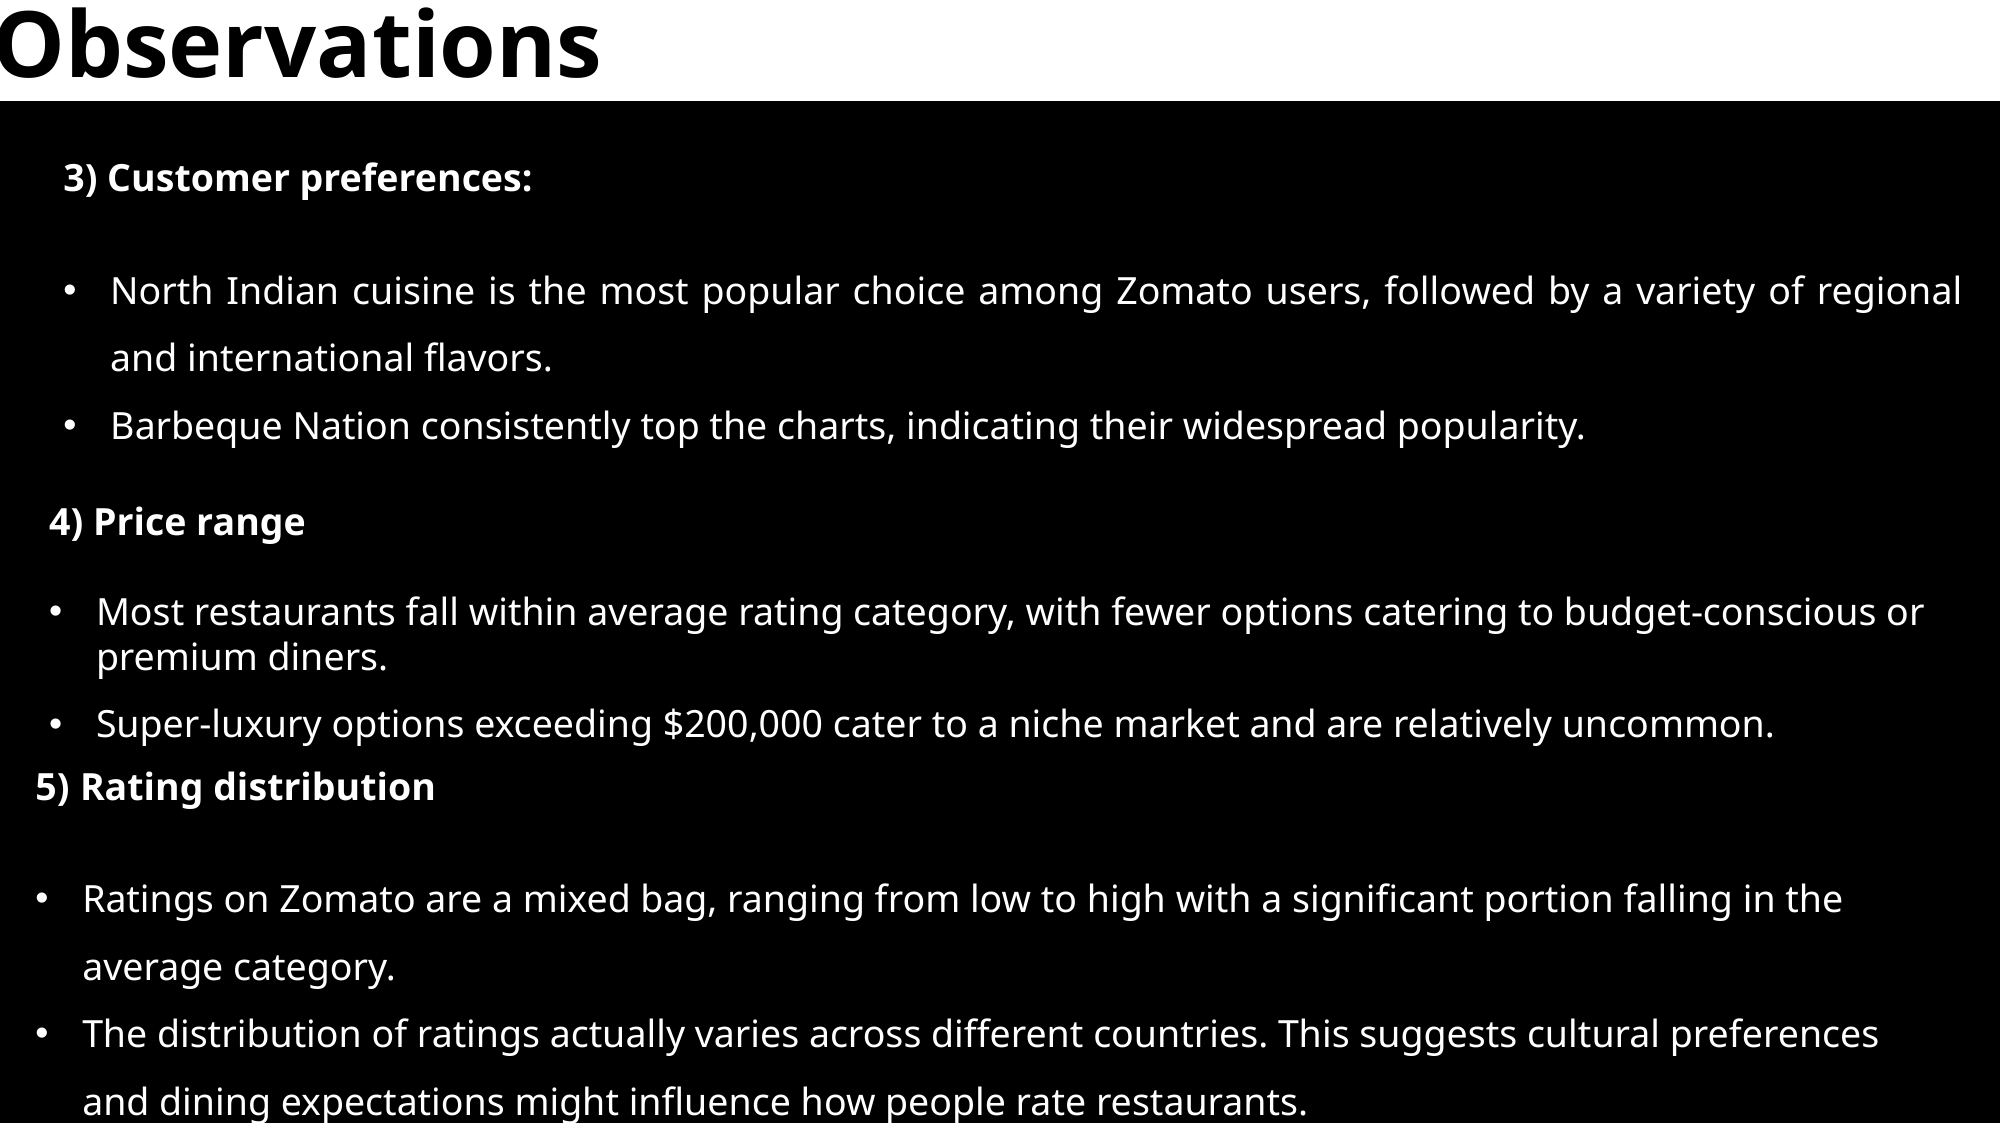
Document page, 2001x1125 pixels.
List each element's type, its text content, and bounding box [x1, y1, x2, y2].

text_box 5) Rating distribution Ratings on Zomato are a mixed bag, ranging from low to high with a significant portion falling in the average category. The distribution of ratings actually varies across different countries. This suggests cultural preferences and dining expectations might influence how people rate restaurants. [20, 755, 1952, 1125]
title Observations [0, 3, 819, 101]
text_box 4) Price range Most restaurants fall within average rating category, with fewer options catering to budget-conscious or premium diners. Super-luxury options exceeding $200,000 cater to a niche market and are relatively uncommon. [34, 490, 1966, 798]
text_box [0, 101, 2000, 1123]
text_box 3) Customer preferences: North Indian cuisine is the most popular choice among Zomato users, followed by a variety of regional and international flavors. Barbeque Nation consistently top the charts, indicating their widespread popularity. [48, 147, 1980, 545]
